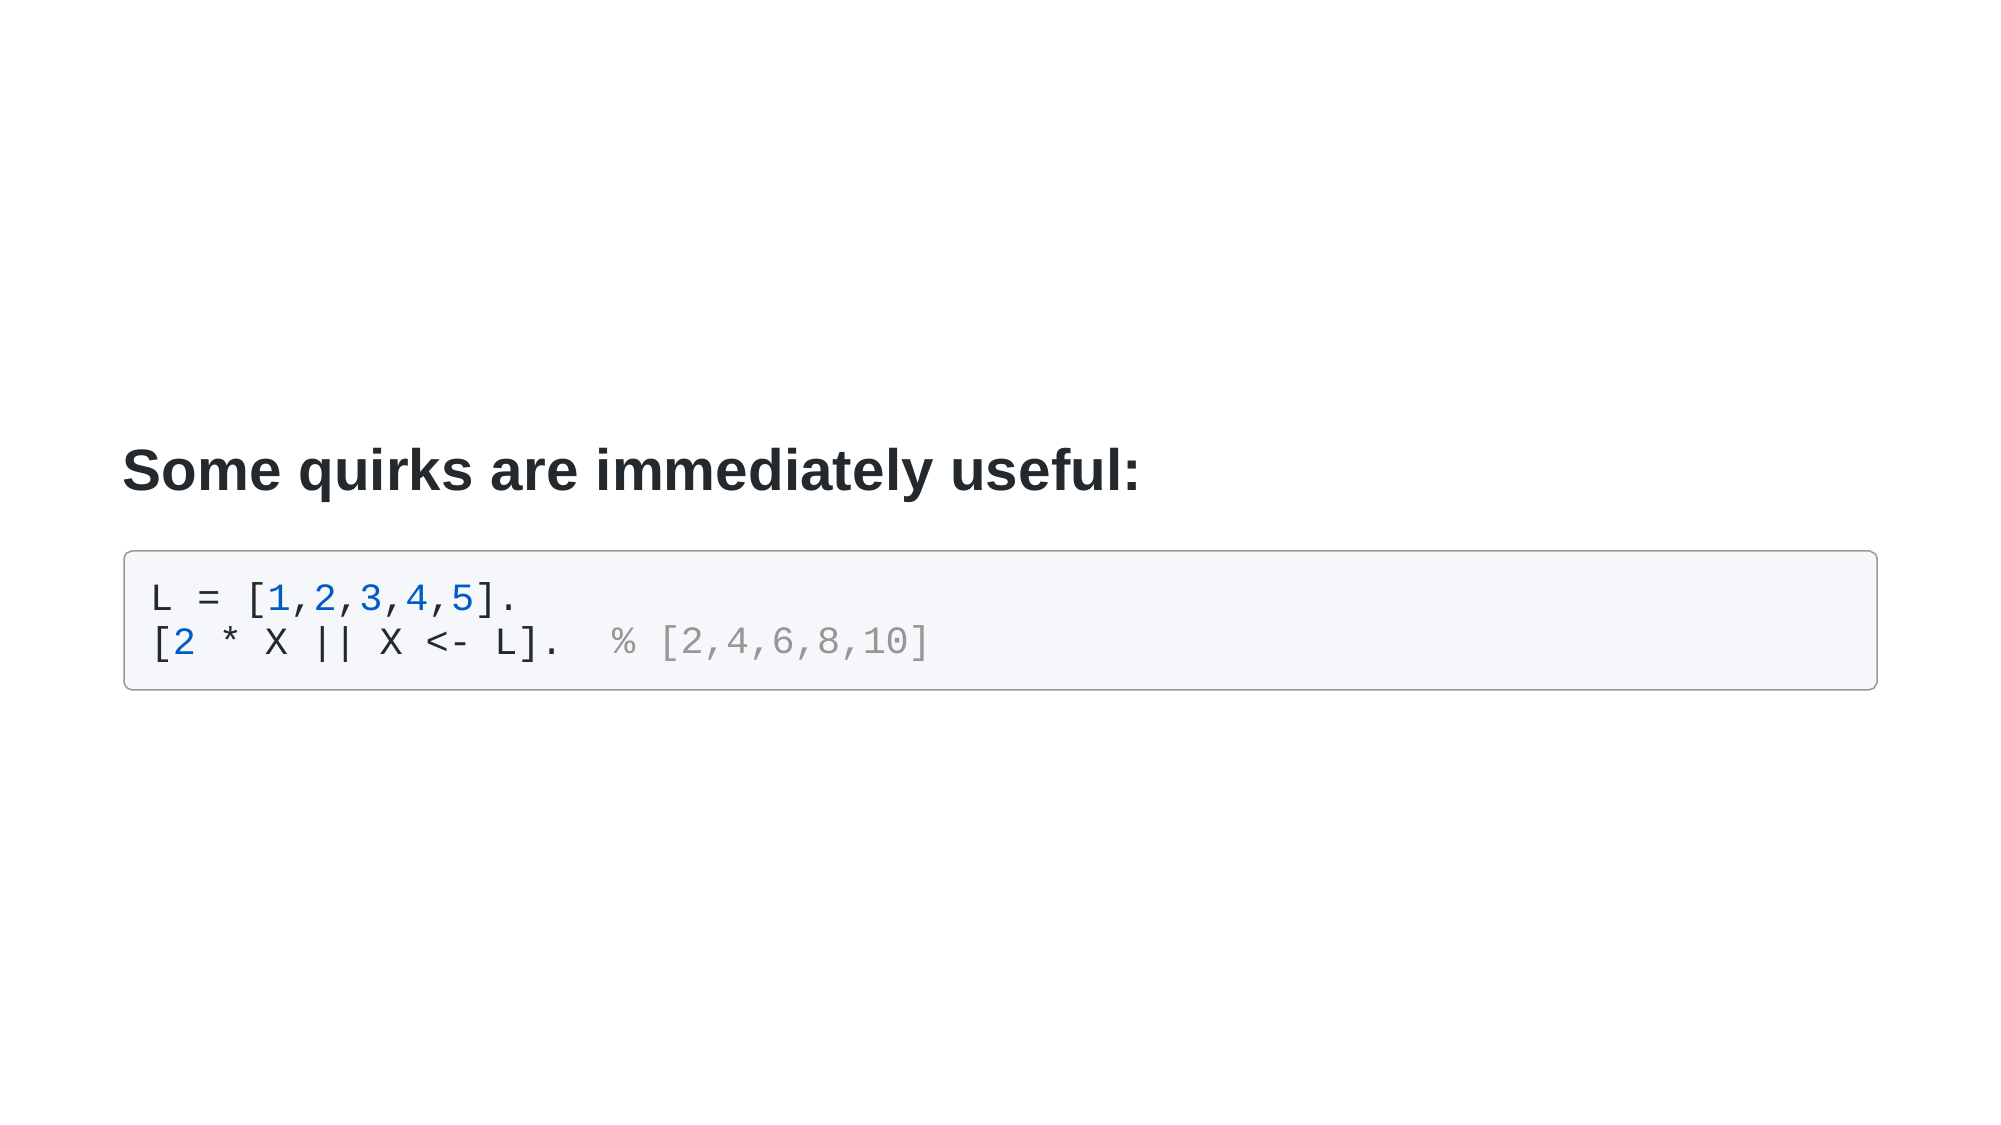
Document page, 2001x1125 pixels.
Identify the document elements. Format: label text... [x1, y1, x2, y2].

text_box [123, 549, 1879, 691]
title Some quirks are immediately useful: [120, 429, 1150, 552]
